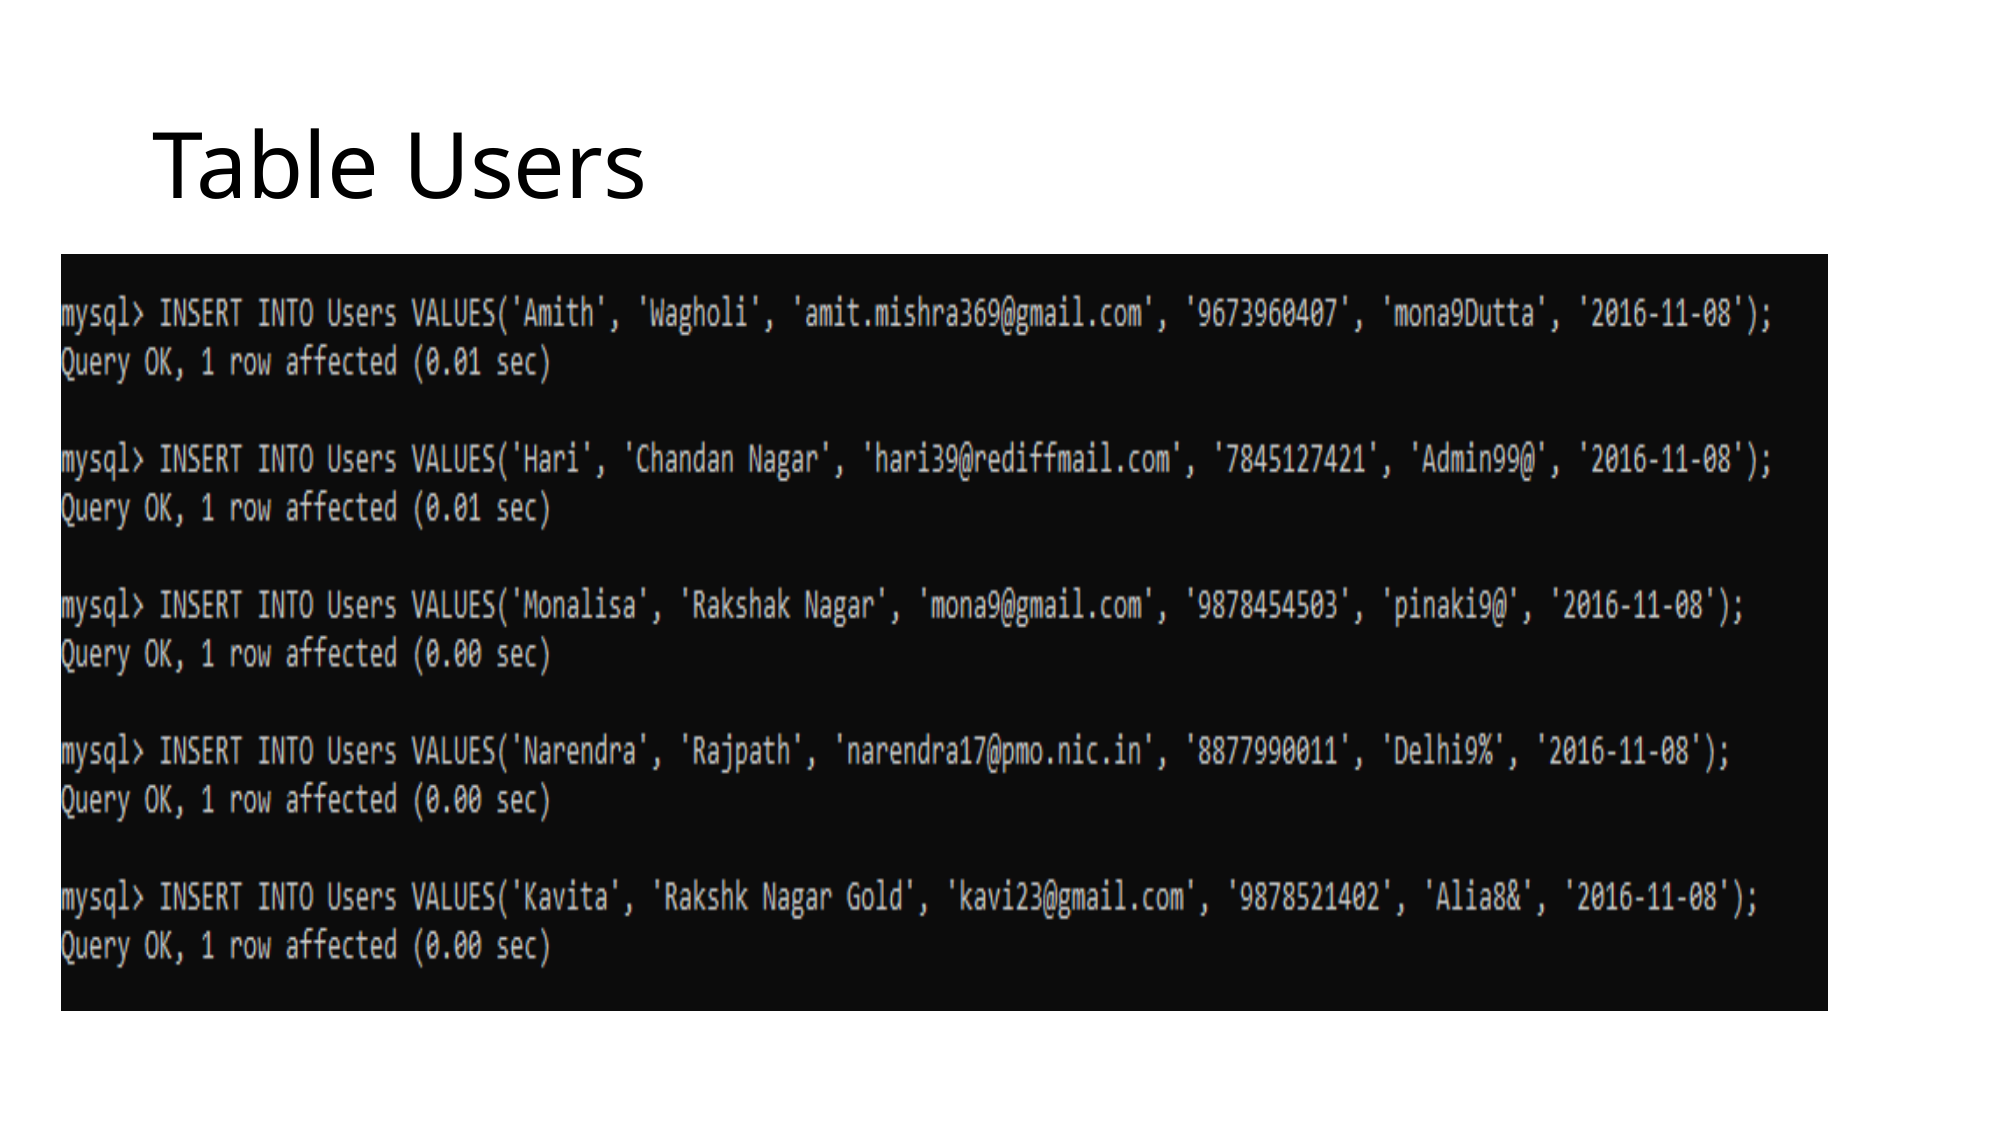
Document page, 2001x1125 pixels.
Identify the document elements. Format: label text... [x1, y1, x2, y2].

title Table Users [137, 59, 1863, 278]
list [61, 254, 1828, 1011]
